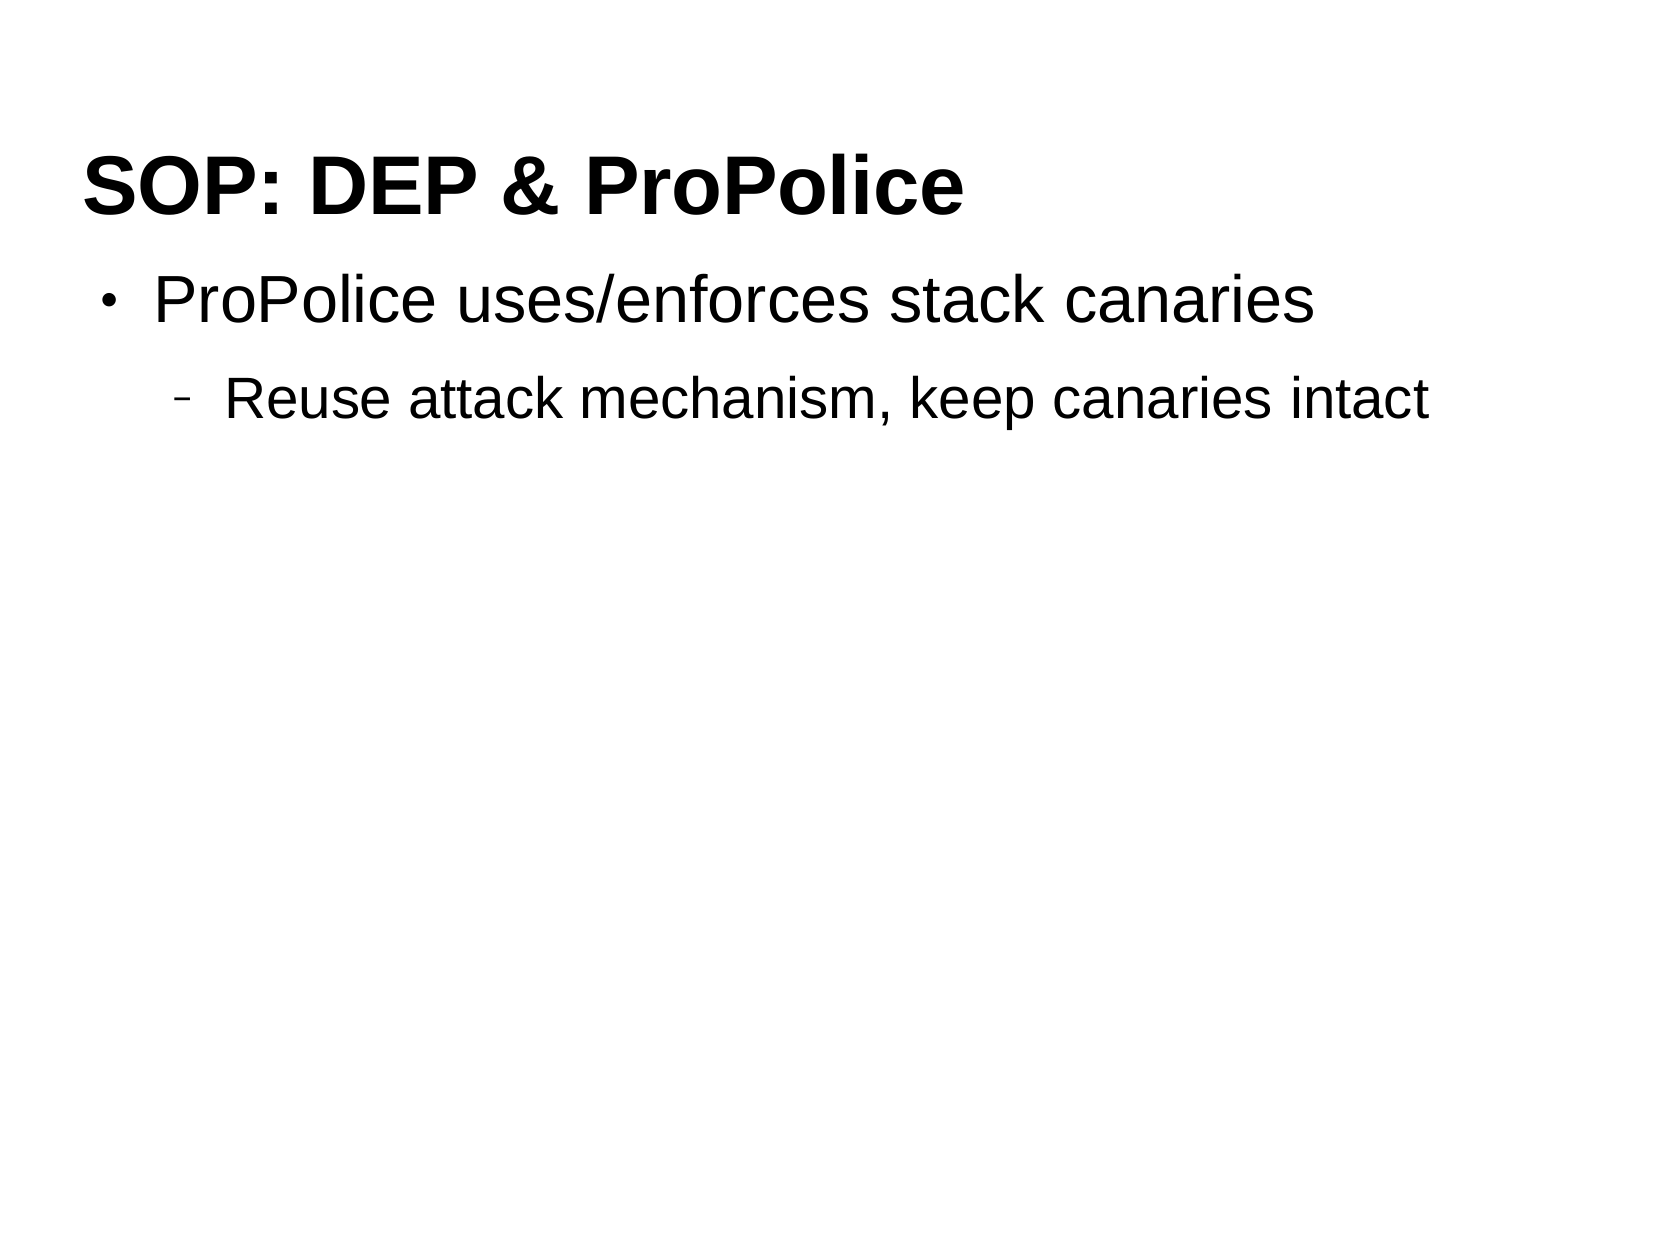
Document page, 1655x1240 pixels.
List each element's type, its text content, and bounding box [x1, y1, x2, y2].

text_box – [169, 368, 198, 421]
title SOP: DEP & ProPolice [80, 131, 1574, 339]
text_box ProPolice uses/enforces stack canaries [151, 255, 1321, 336]
text_box ● [98, 278, 127, 314]
text_box Reuse attack mechanism, keep canaries intact [222, 360, 1434, 431]
